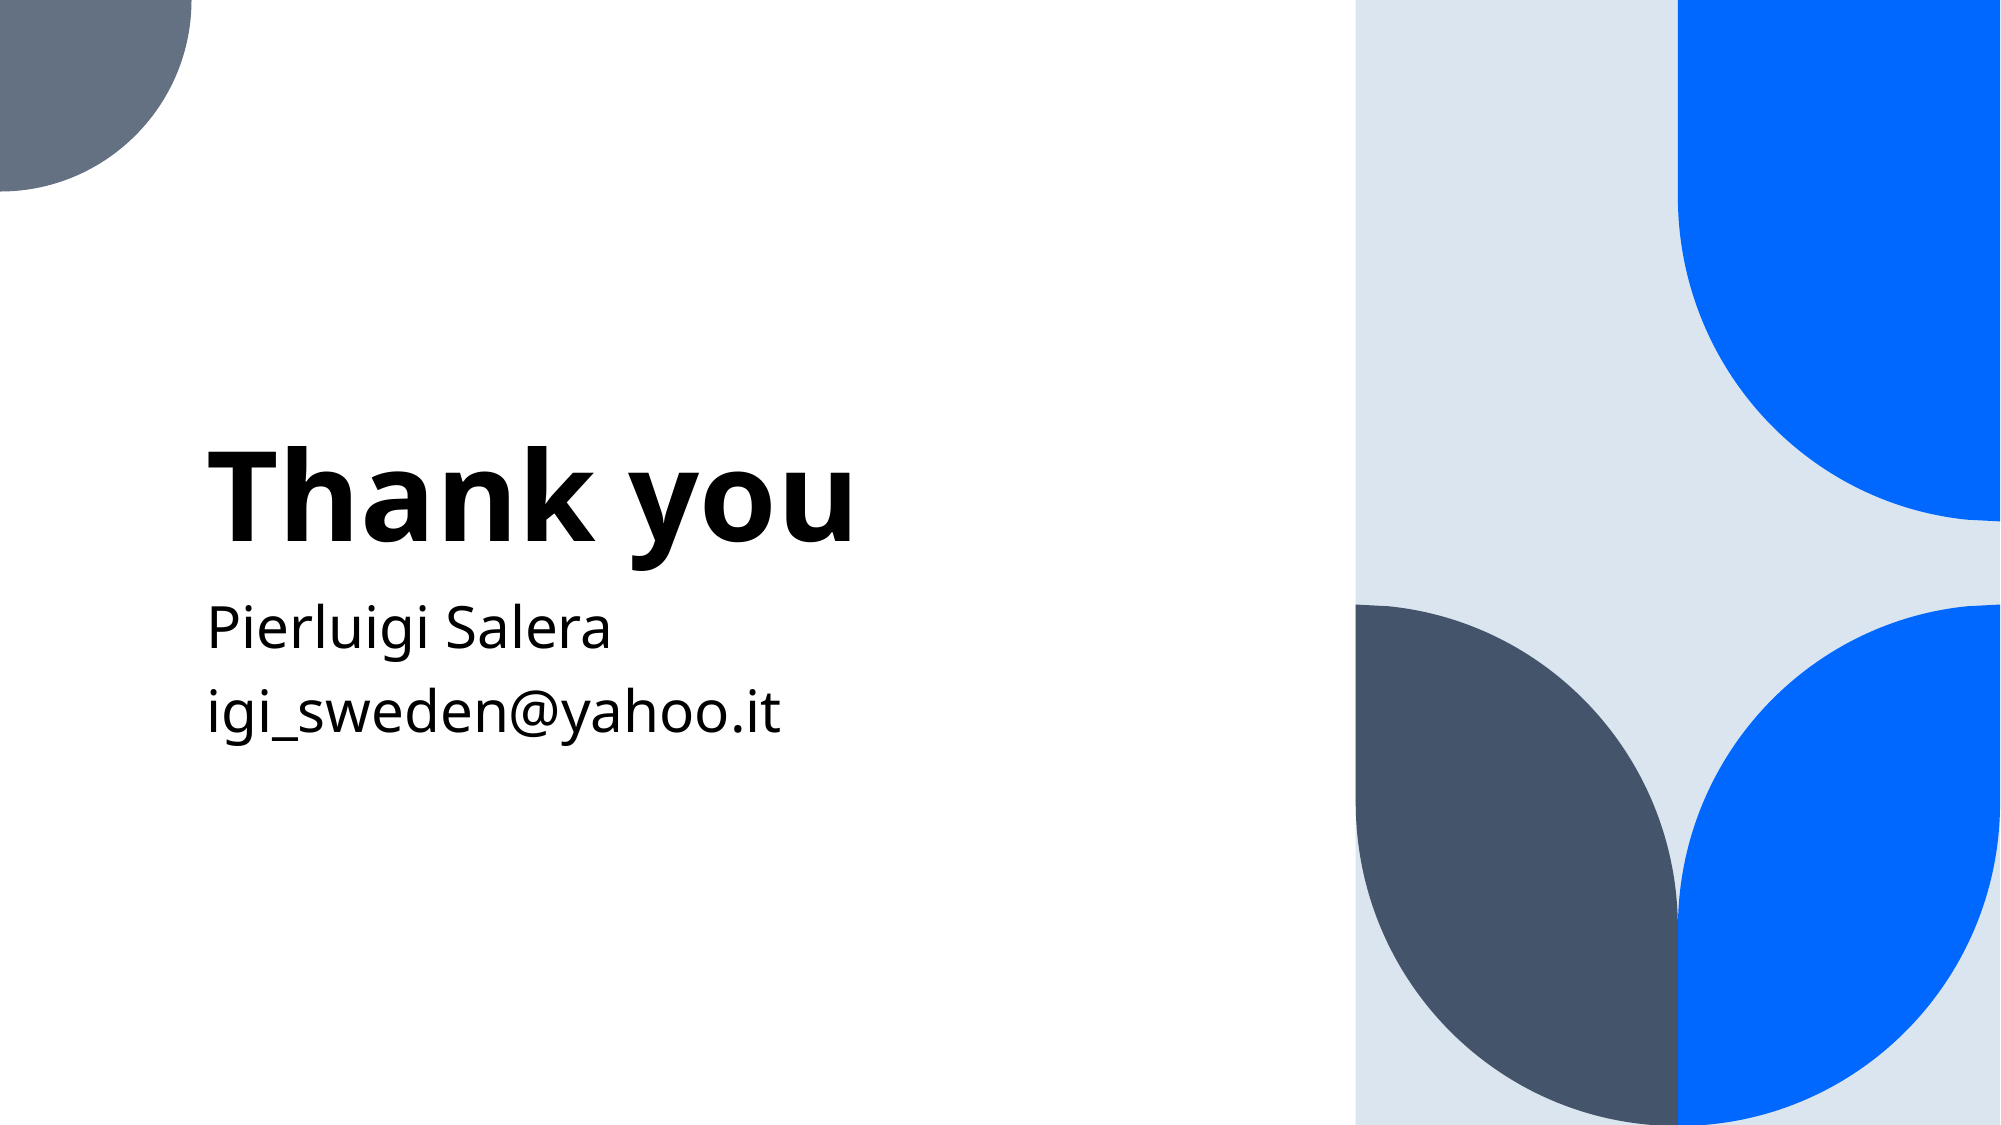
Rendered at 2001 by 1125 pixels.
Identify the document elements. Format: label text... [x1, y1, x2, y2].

subtitle Pierluigi Salera​ igi_sweden@yahoo.it [191, 590, 1212, 960]
title Thank you [191, 184, 1212, 576]
